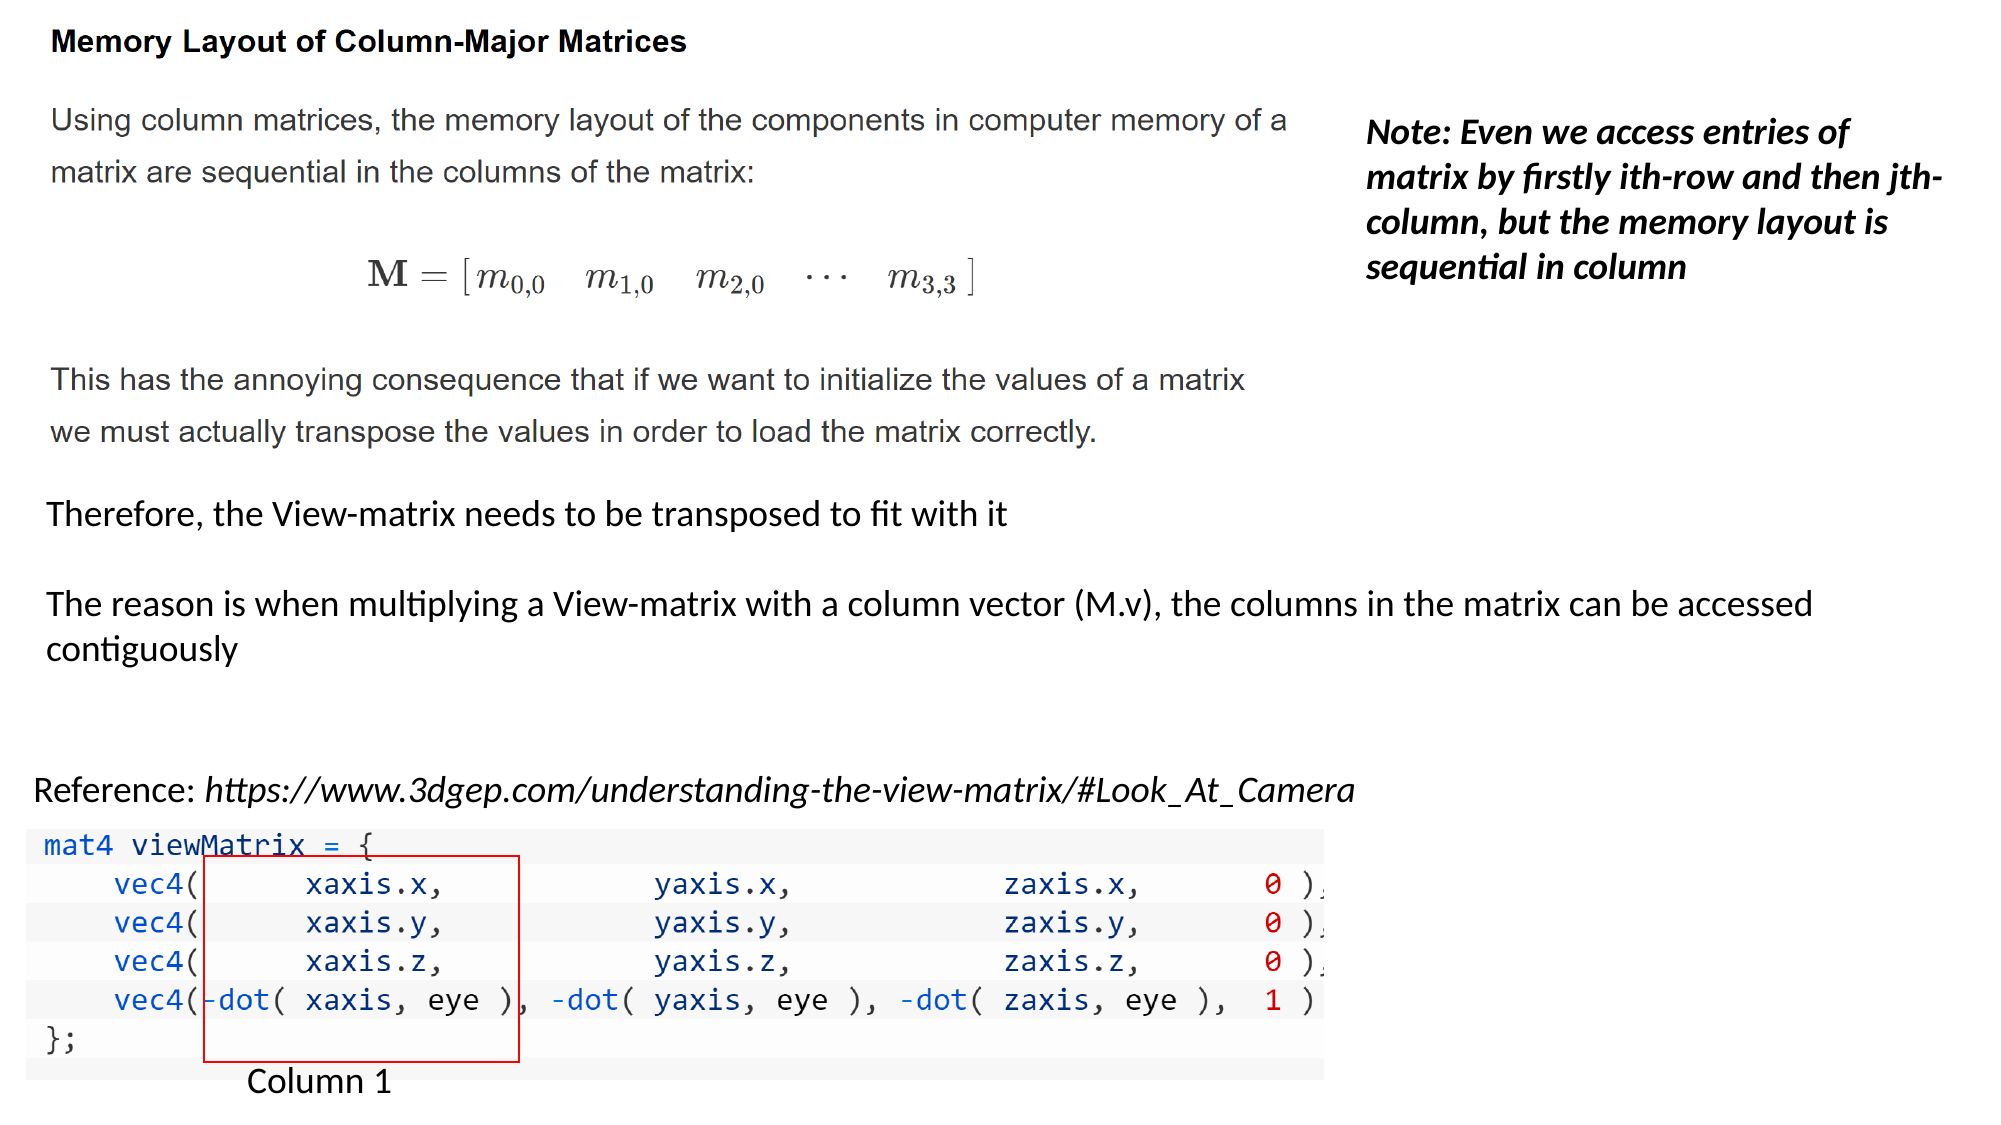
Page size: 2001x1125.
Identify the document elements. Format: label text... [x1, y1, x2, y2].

picture [9, 2, 1330, 483]
text_box Note: Even we access entries of matrix by firstly ith-row and then jth-column, but the memory layout is sequential in column [1351, 99, 1970, 295]
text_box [18, 757, 1552, 1109]
